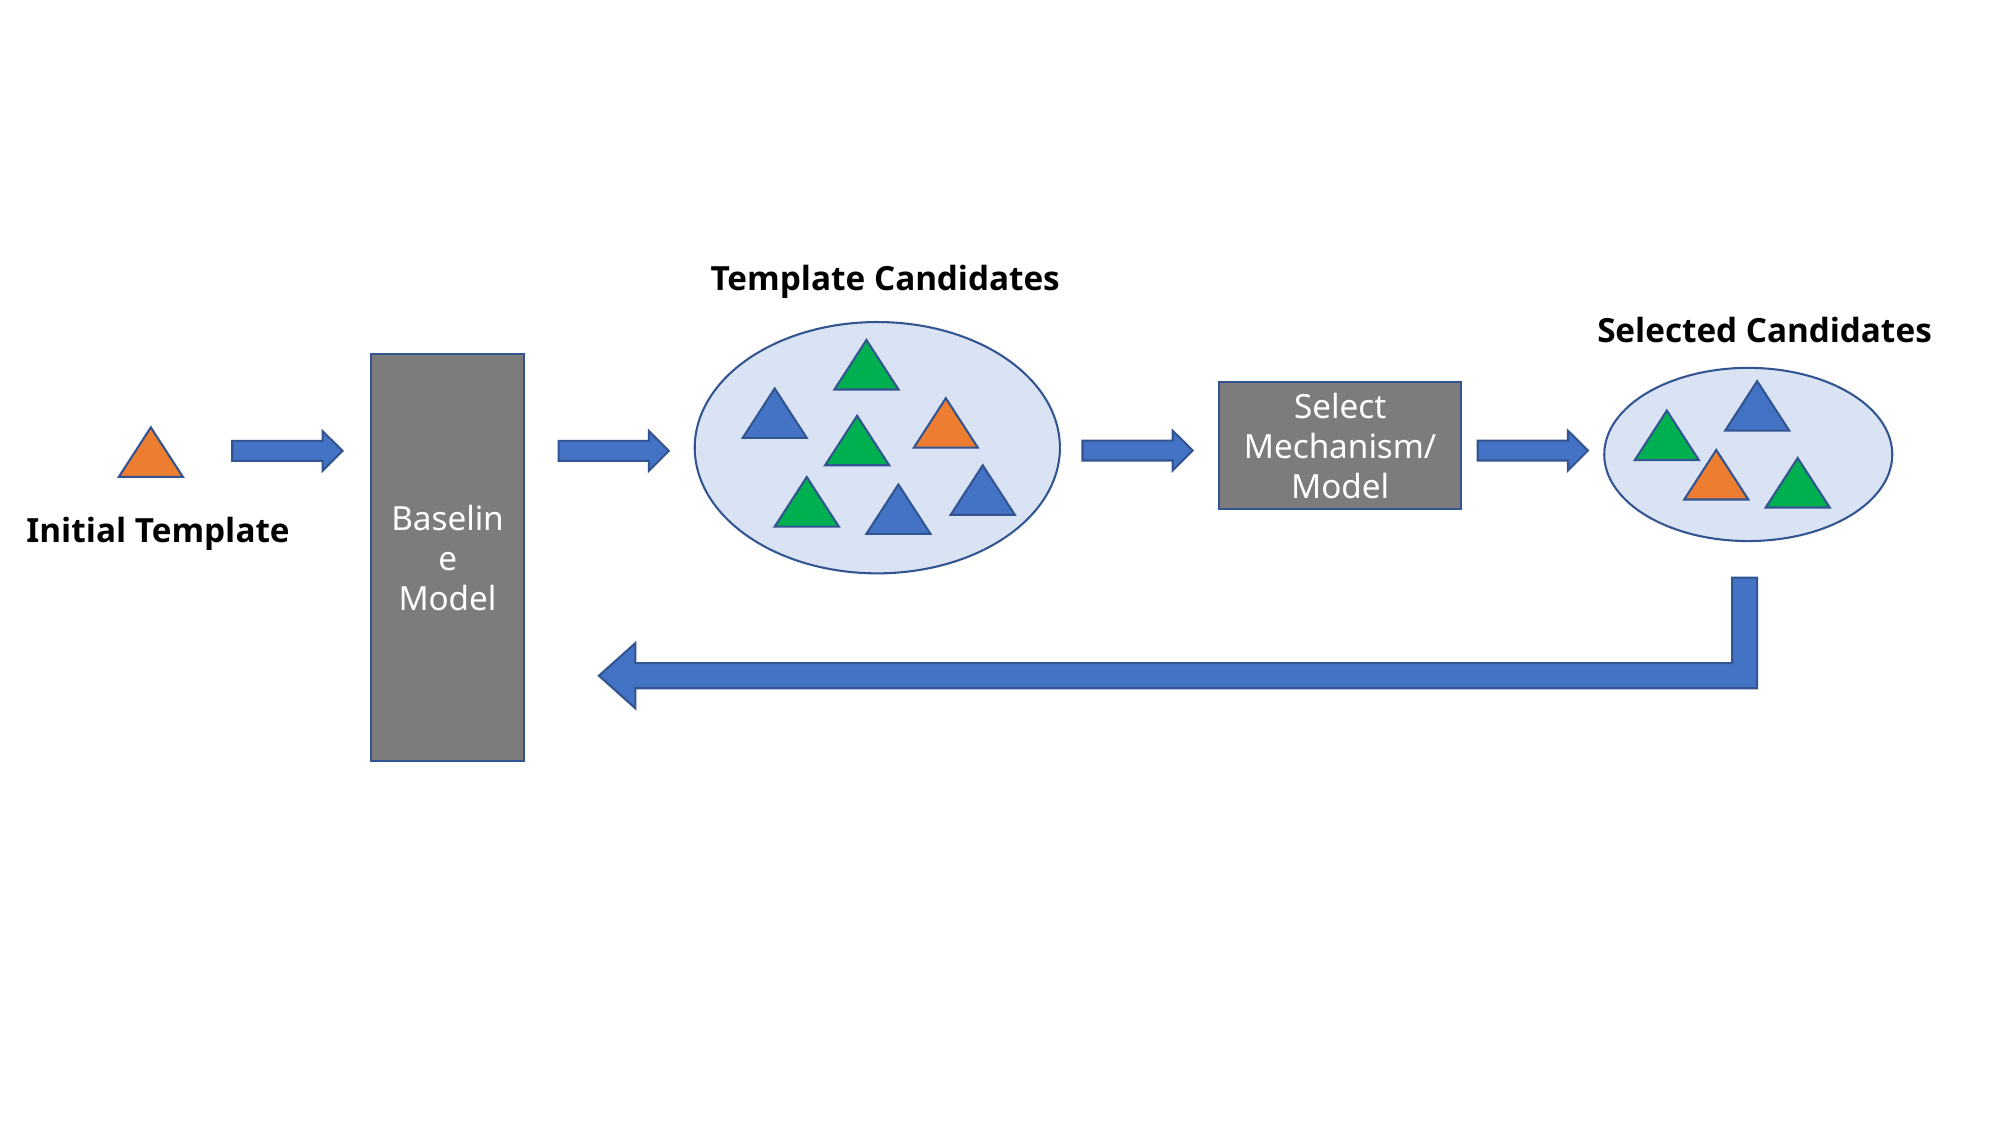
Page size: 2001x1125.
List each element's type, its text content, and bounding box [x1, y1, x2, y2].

text_box Initial Template [11, 501, 305, 557]
text_box Baseline Model [370, 353, 525, 762]
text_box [694, 321, 1060, 574]
text_box Selected Candidates [1582, 301, 1948, 357]
text_box Select Mechanism/ Model [1218, 381, 1462, 510]
text_box [1081, 428, 1195, 473]
text_box [1476, 428, 1590, 473]
text_box Template Candidates [695, 249, 1076, 304]
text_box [1604, 367, 1893, 542]
text_box [597, 576, 1759, 711]
text_box [231, 428, 344, 474]
text_box [557, 428, 671, 474]
text_box [116, 425, 185, 478]
